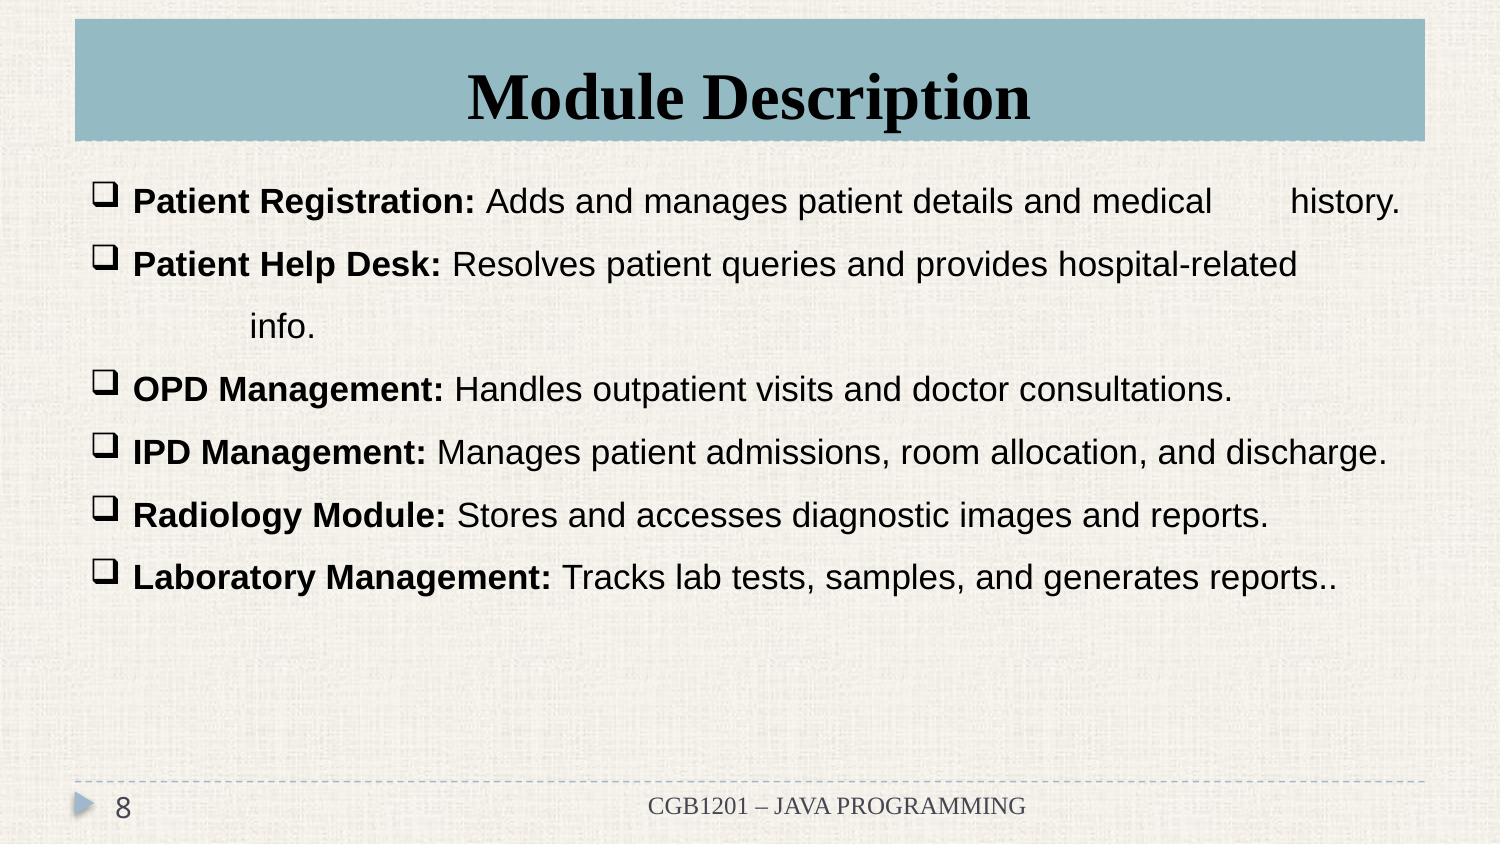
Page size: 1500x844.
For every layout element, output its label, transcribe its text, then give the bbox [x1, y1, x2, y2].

footer CGB1201 – JAVA PROGRAMMING [512, 782, 1175, 844]
list Patient Registration: Adds and manages patient details and medical history. Patient Help Desk: Resolves patient queries and provides hospital-related info. OPD Management: Handles outpatient visits and doctor consultations. IPD Management: Manages patient admissions, room allocation, and discharge. Radiology Module: Stores and accesses diagnostic images and reports. Laboratory Management: Tracks lab tests, samples, and generates reports.. [75, 150, 1425, 758]
slide_number 8 [100, 782, 426, 827]
title Module Description [75, 18, 1425, 141]
